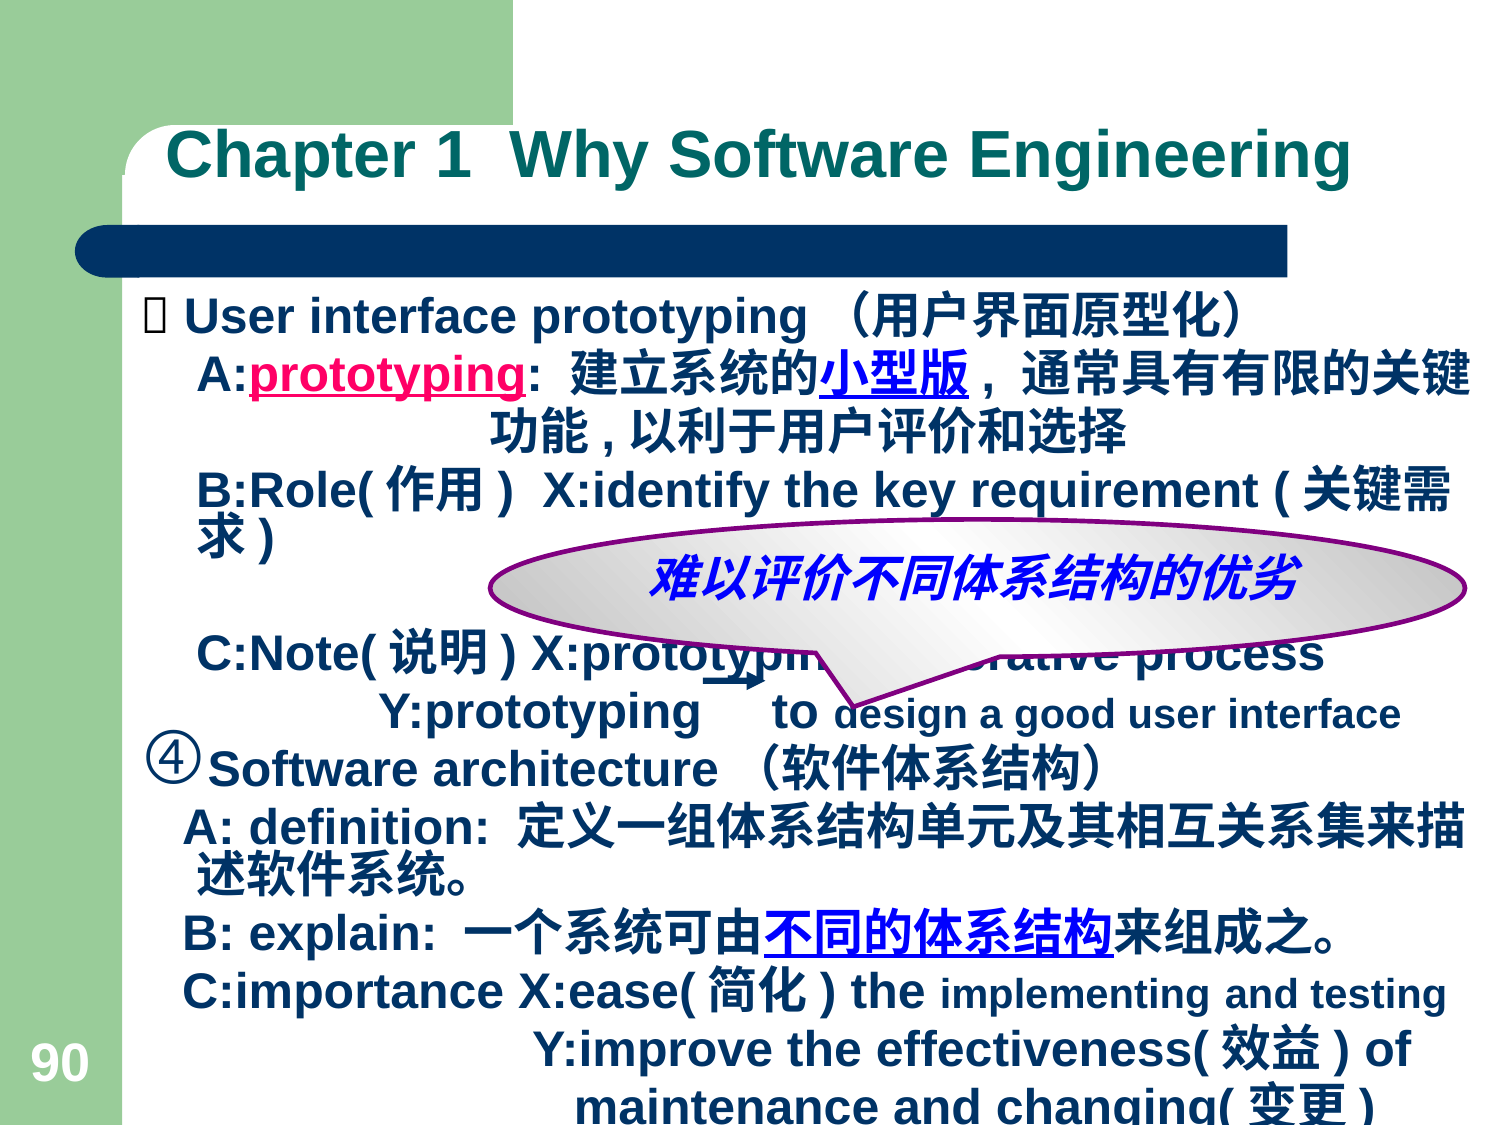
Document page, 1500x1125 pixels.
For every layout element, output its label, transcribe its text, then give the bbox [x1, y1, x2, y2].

text_box 难以评价不同体系结构的优劣 [490, 519, 1466, 707]
list  User interface prototyping（用户界面原型化） A:prototyping: 建立系统的小型版, 通常具有有限的关键 功能,以利于用户评价和选择 B:Role(作用) X:identify the key requirement (关键需求) Y:demonstrate feasibility(可行性) C:Note(说明) X:prototyping iterative process Y:prototyping to design a good user interface Software architecture（软件体系结构） A: definition: 定义一组体系结构单元及其相互关系集来描述软件系统。 B: explain: 一个系统可由不同的体系结构来组成之。 C:importance X:ease(简化) the implementing and testing Y:improve the effectiveness(效益) of maintenance and changing(变更) [125, 287, 1500, 1125]
slide_number 90 [12, 1019, 110, 1101]
text_box [702, 674, 766, 687]
title Chapter 1 Why Software Engineering [150, 62, 1463, 200]
